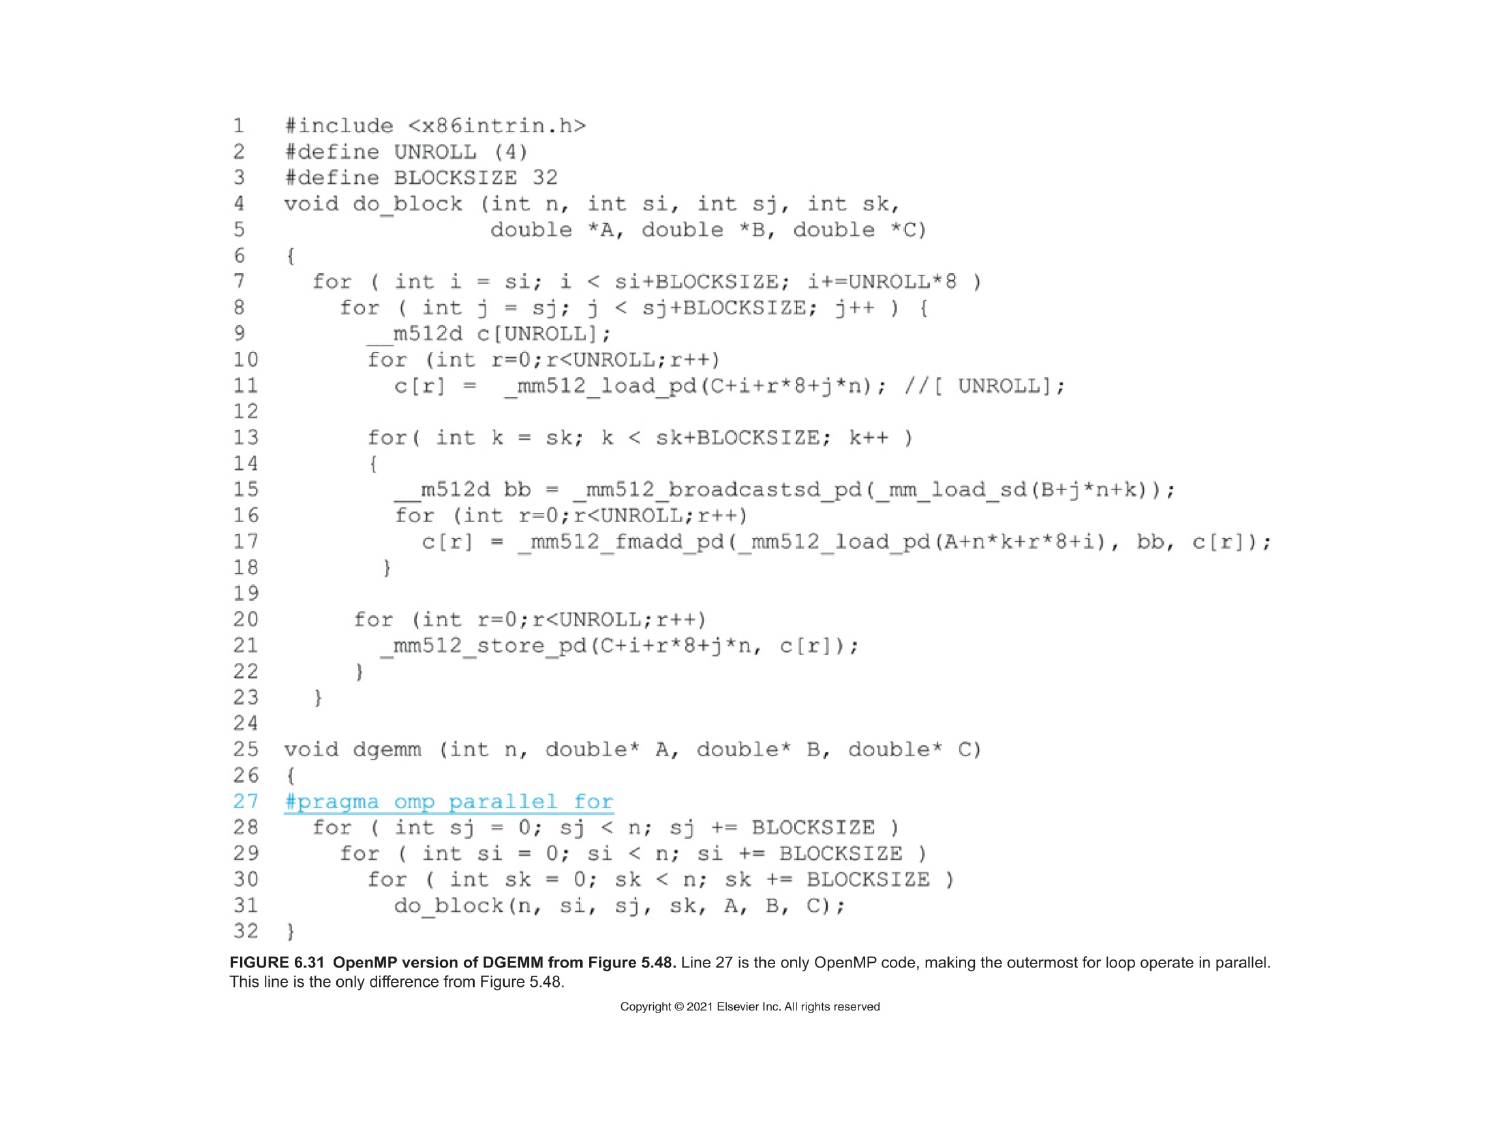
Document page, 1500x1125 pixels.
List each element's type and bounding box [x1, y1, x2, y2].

picture [228, 112, 1272, 1013]
